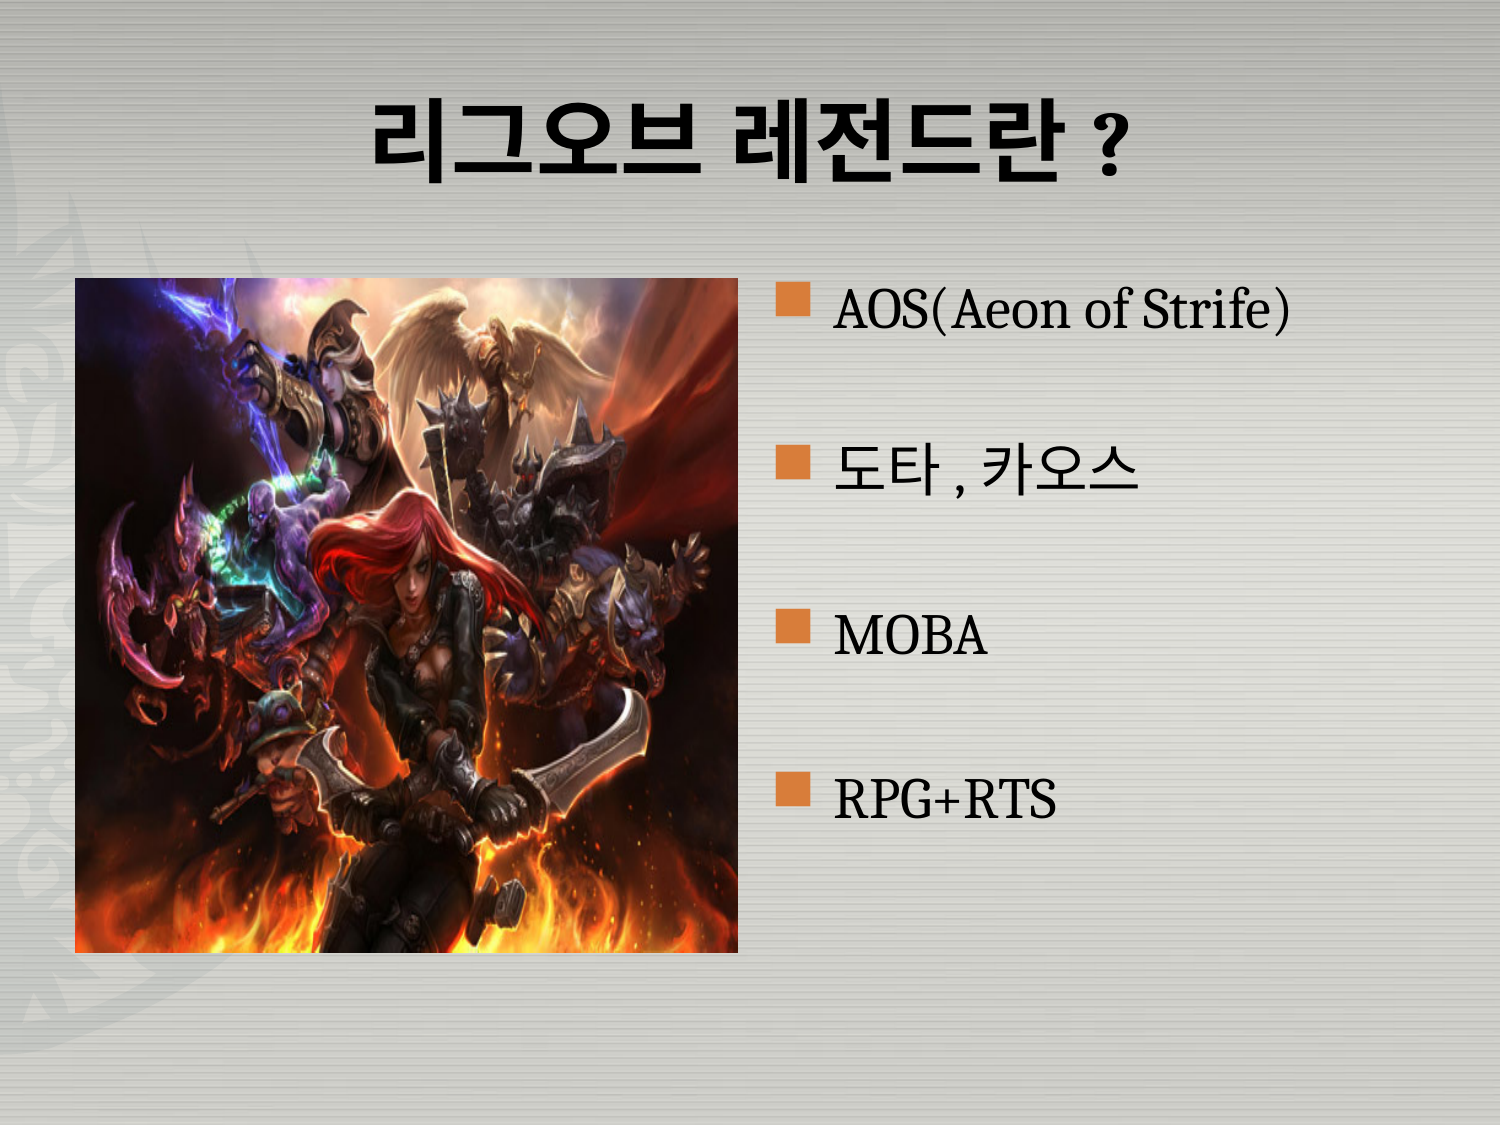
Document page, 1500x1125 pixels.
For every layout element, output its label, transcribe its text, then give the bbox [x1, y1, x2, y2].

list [74, 278, 738, 953]
title 리그오브 레전드란? [75, 45, 1425, 233]
list AOS(Aeon of Strife) 도타,카오스 MOBA RPG+RTS [762, 262, 1425, 1005]
